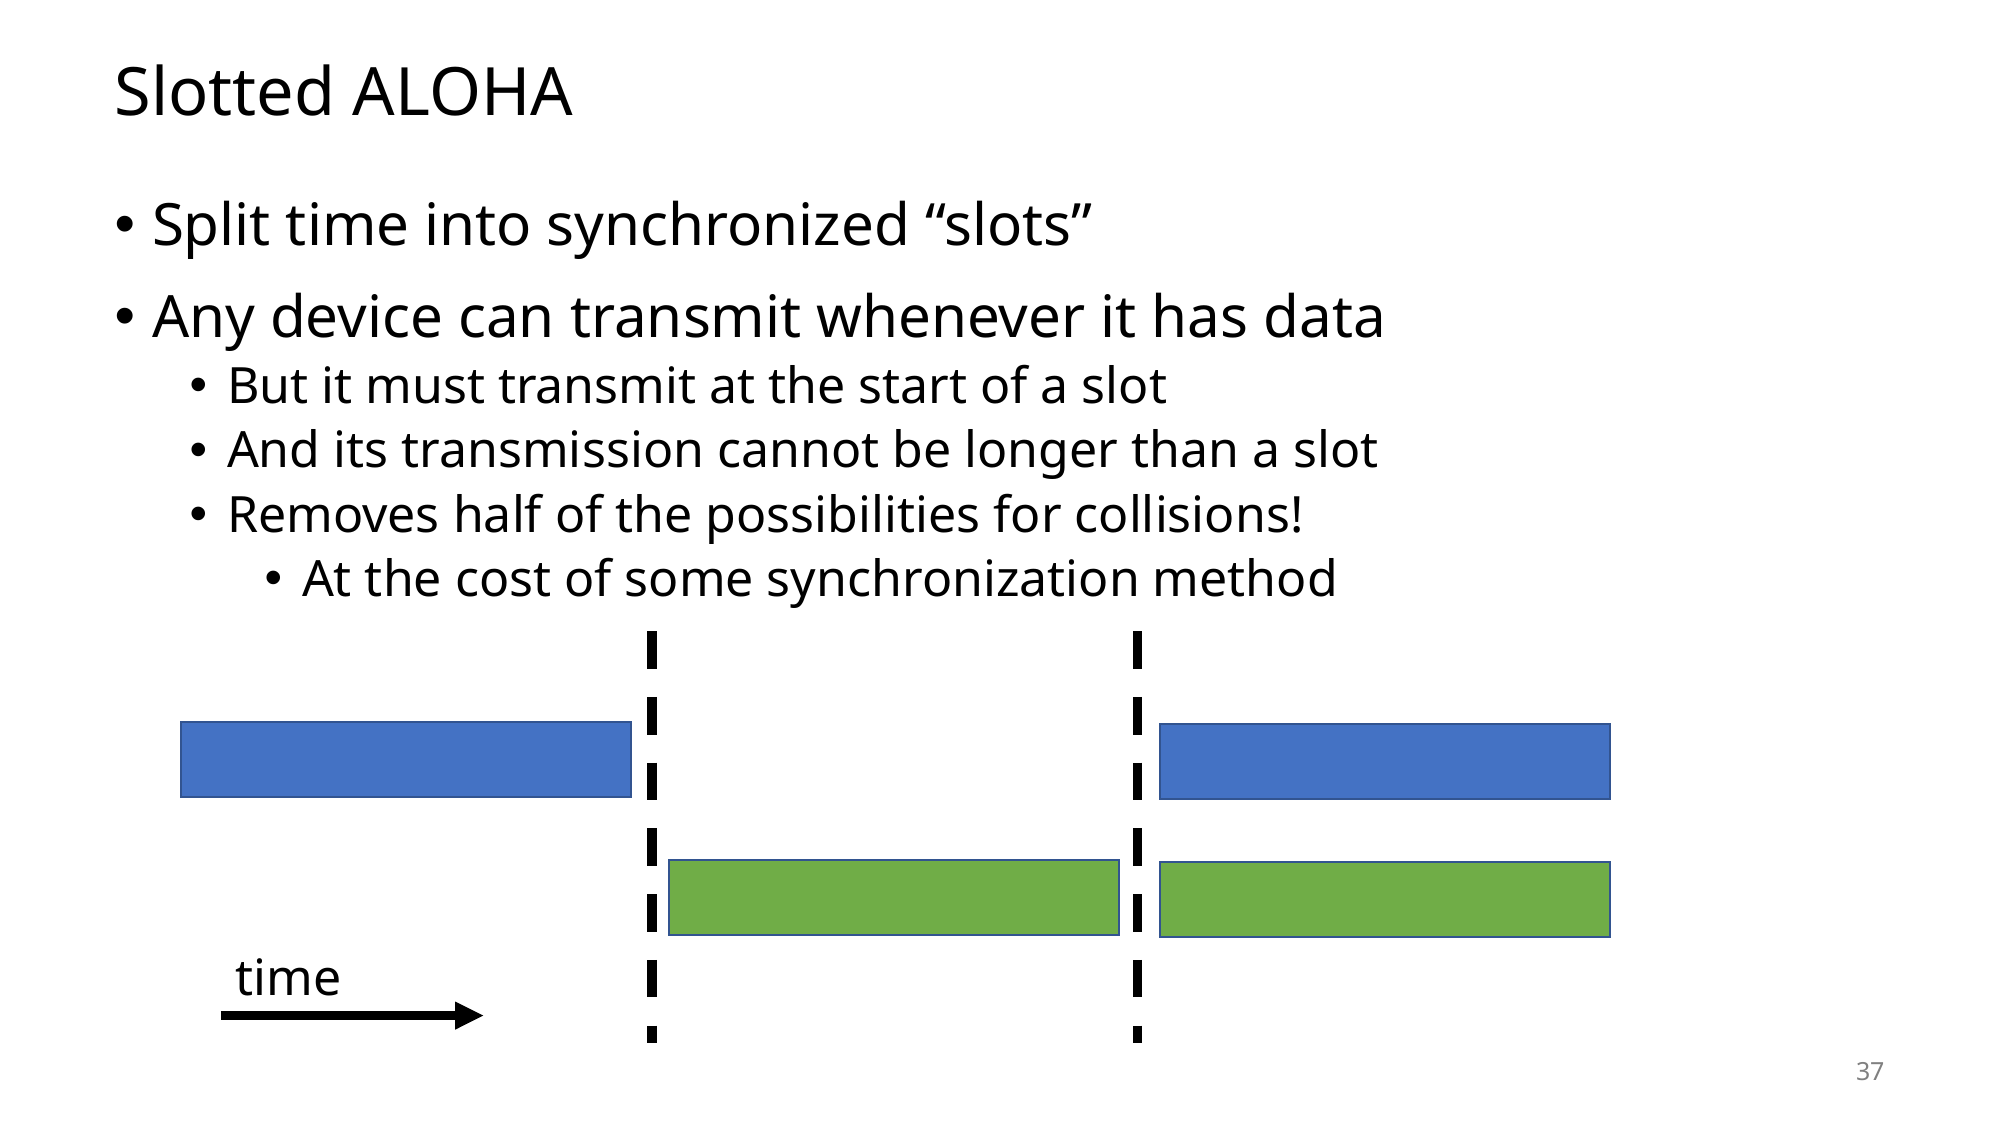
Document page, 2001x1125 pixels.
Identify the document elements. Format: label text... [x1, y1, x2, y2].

title Slotted ALOHA [99, 37, 1900, 150]
text_box [1159, 723, 1611, 800]
text_box time [220, 938, 436, 1013]
text_box [668, 859, 1120, 936]
slide_number 37 [1749, 1042, 1900, 1103]
list Split time into synchronized “slots” Any device can transmit whenever it has data But it must transmit at the start of a slot And its transmission cannot be longer than a slot Removes half of the possibilities for collisions! At the cost of some synchronization method [99, 187, 1900, 1013]
text_box [180, 721, 632, 798]
text_box [1159, 861, 1611, 938]
